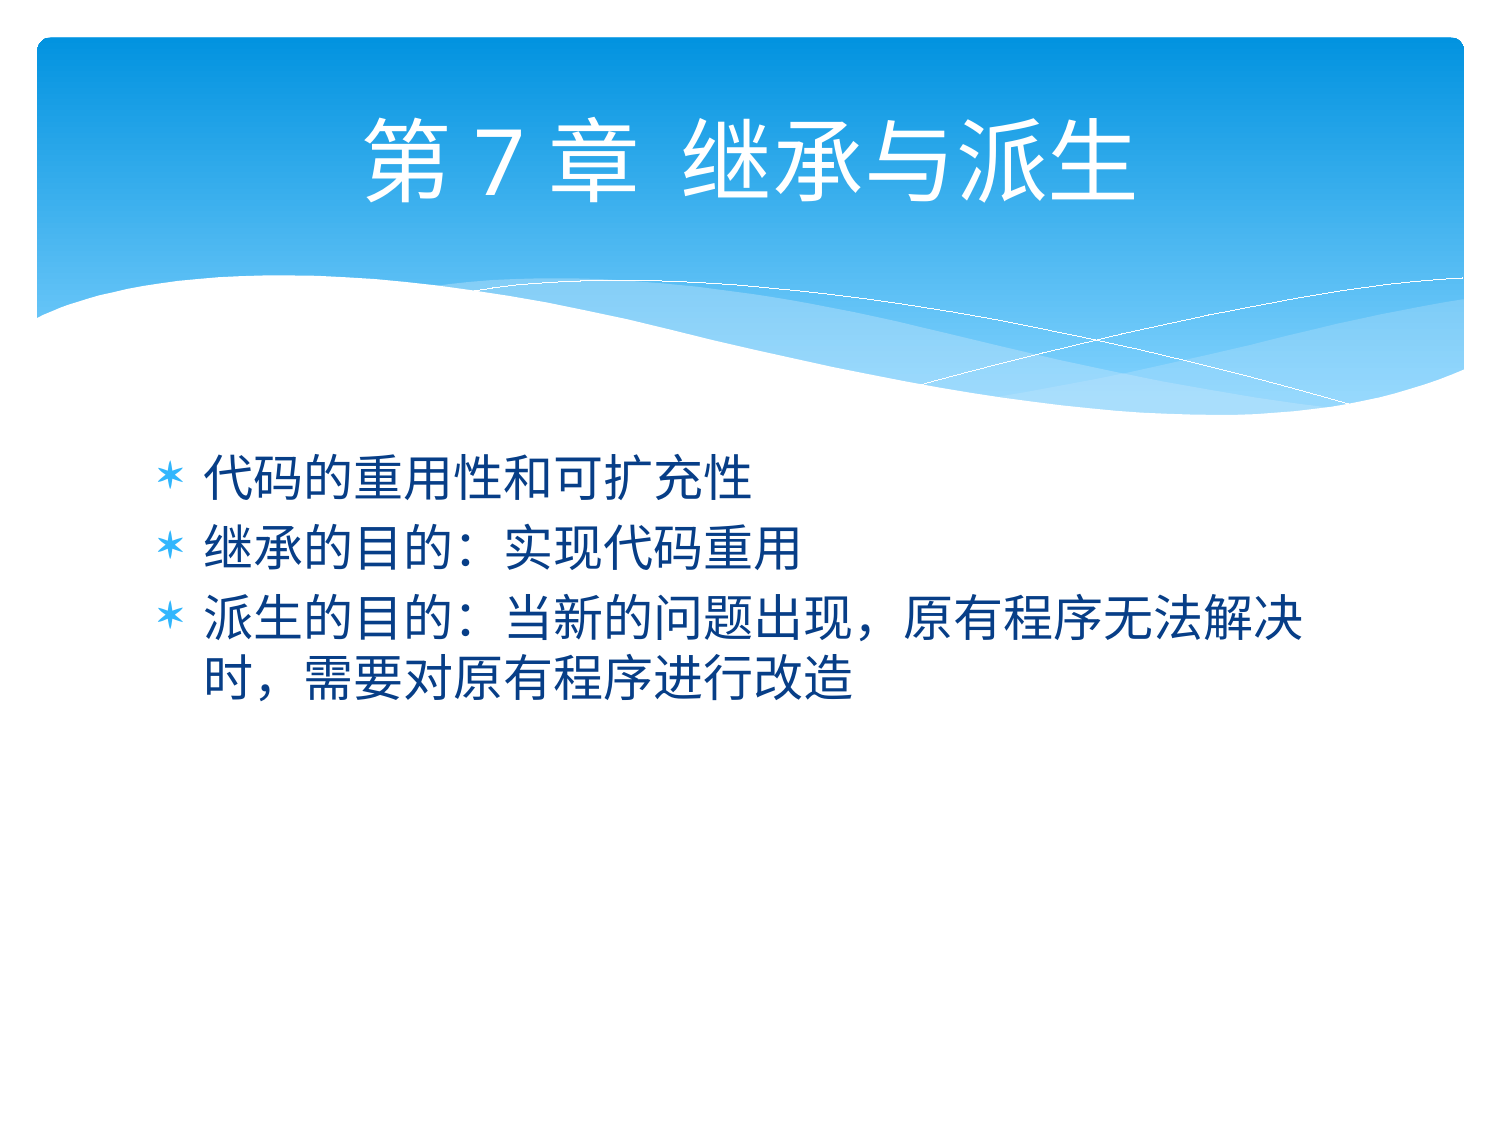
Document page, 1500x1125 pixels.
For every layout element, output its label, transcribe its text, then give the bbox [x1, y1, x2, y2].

list 代码的重用性和可扩充性 继承的目的：实现代码重用 派生的目的：当新的问题出现，原有程序无法解决时，需要对原有程序进行改造 [143, 438, 1359, 1005]
title 第7章 继承与派生 [75, 55, 1425, 261]
